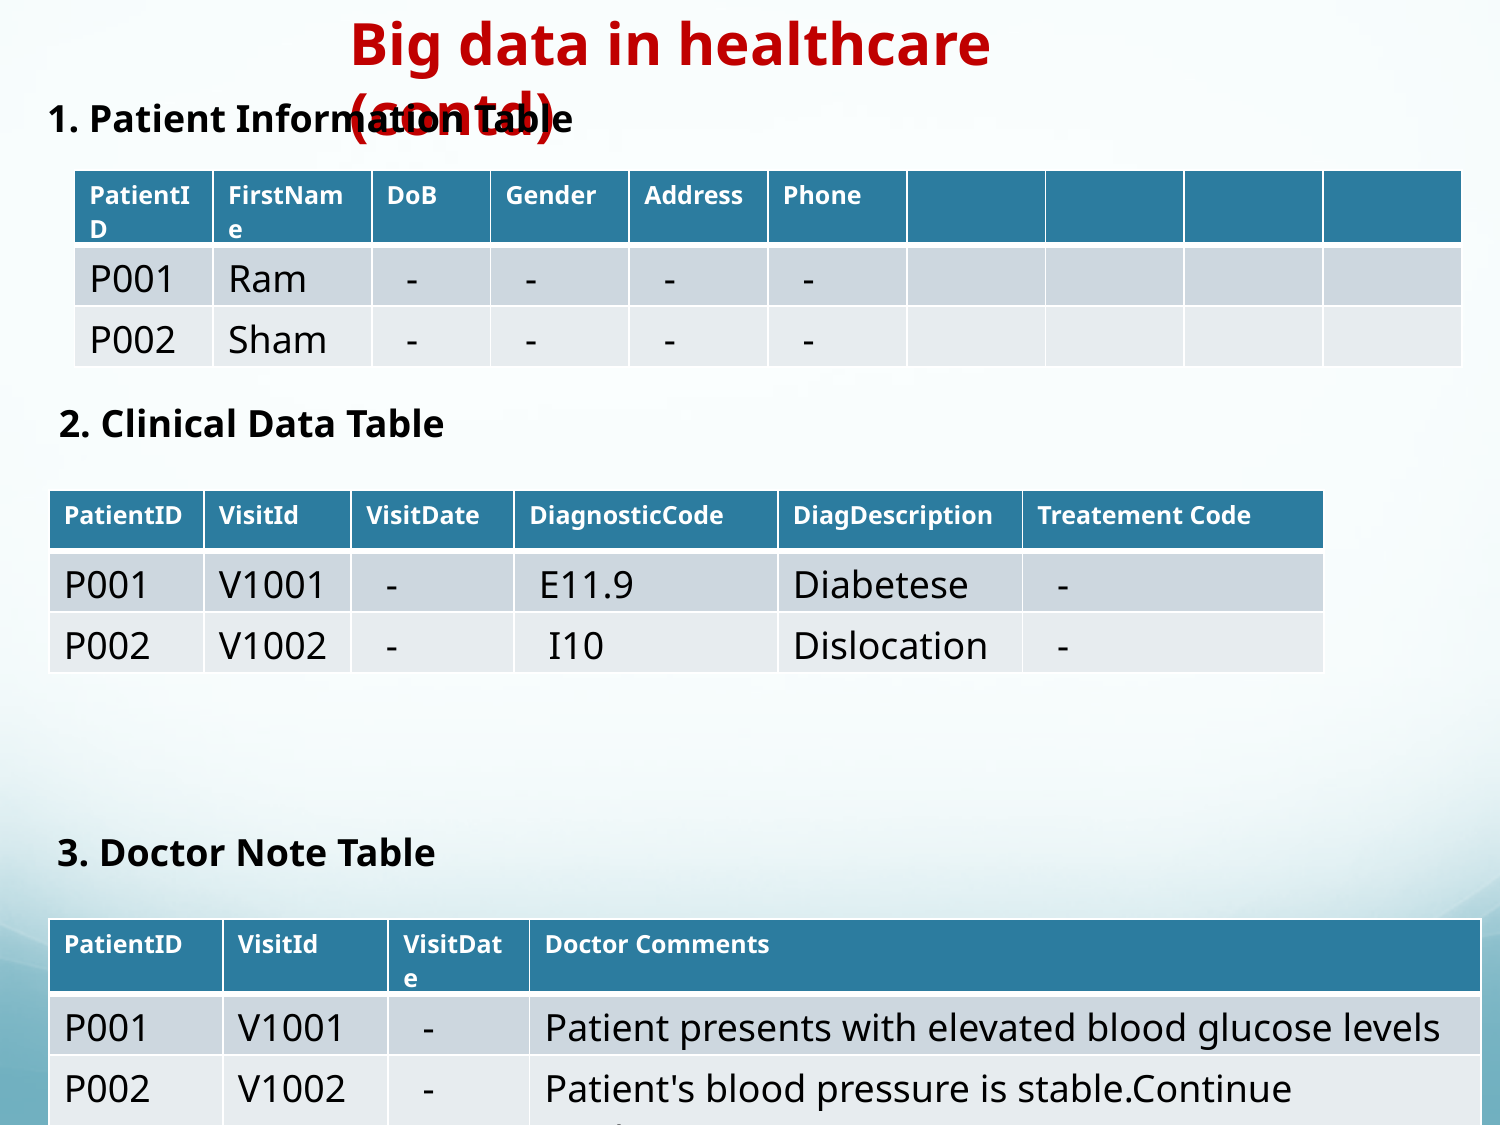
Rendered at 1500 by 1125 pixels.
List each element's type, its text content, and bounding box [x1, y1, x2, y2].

table_cell P001 [75, 248, 212, 305]
table_header VisitDate [389, 920, 529, 991]
table_cell - [769, 307, 906, 366]
table_cell - [1023, 554, 1323, 611]
table_cell P002 [50, 613, 203, 672]
table_cell - [352, 613, 513, 672]
table_cell - [769, 248, 906, 305]
table_header DoB [373, 171, 490, 242]
table_cell - [630, 248, 767, 305]
table_header [908, 171, 1045, 242]
table_header DiagnosticCode [515, 491, 777, 548]
table_cell P001 [50, 997, 222, 1054]
table_cell Diabetese [779, 554, 1022, 611]
table_cell P002 [75, 307, 212, 366]
table_header Doctor Comments [530, 920, 1480, 991]
table_header PatientID [50, 920, 222, 991]
table_cell - [630, 307, 767, 366]
table_cell - [352, 554, 513, 611]
text_box 3. Doctor Note Table [42, 821, 462, 881]
table_header Gender [491, 171, 628, 242]
table_cell - [491, 307, 628, 366]
table_header [1185, 171, 1322, 242]
table_header VisitDate [352, 491, 513, 548]
table_header [1324, 171, 1461, 242]
table_cell - [1023, 613, 1323, 672]
table_cell Sham [214, 307, 371, 366]
table_header Treatement Code [1023, 491, 1323, 548]
table_header Phone [769, 171, 906, 242]
table_cell [1046, 248, 1183, 305]
table_cell P001 [50, 554, 203, 611]
table_cell V1002 [205, 613, 350, 672]
table_header Address [630, 171, 767, 242]
table_cell Patient's blood pressure is stable.Continue medication. [530, 1056, 1480, 1125]
table_cell V1001 [205, 554, 350, 611]
table_header FirstName [214, 171, 371, 242]
table_cell Dislocation [779, 613, 1022, 672]
table_cell Patient presents with elevated blood glucose levels [530, 997, 1480, 1054]
table_header VisitId [224, 920, 387, 991]
table_cell [1185, 307, 1322, 366]
table_cell - [389, 1056, 529, 1125]
table_cell [1046, 307, 1183, 366]
text_box 1. Patient Information Table [32, 88, 589, 148]
table_cell I10 [515, 613, 777, 672]
table_header PatientID [75, 171, 212, 242]
text_box 2. Clinical Data Table [43, 392, 470, 453]
table_header PatientID [50, 491, 203, 548]
table_header VisitId [205, 491, 350, 548]
text_box Big data in healthcare (contd) [335, 0, 1215, 155]
table_cell - [373, 248, 490, 305]
table_cell - [491, 248, 628, 305]
table_cell [908, 248, 1045, 305]
table_cell P002 [50, 1056, 222, 1125]
table_cell [1324, 307, 1461, 366]
table_cell [908, 307, 1045, 366]
table_cell - [389, 997, 529, 1054]
table_cell [1185, 248, 1322, 305]
table_cell E11.9 [515, 554, 777, 611]
table_cell - [373, 307, 490, 366]
table_header DiagDescription [779, 491, 1022, 548]
table_header [1046, 171, 1183, 242]
table_cell V1002 [224, 1056, 387, 1125]
table_cell Ram [214, 248, 371, 305]
table_cell [1324, 248, 1461, 305]
table_cell V1001 [224, 997, 387, 1054]
